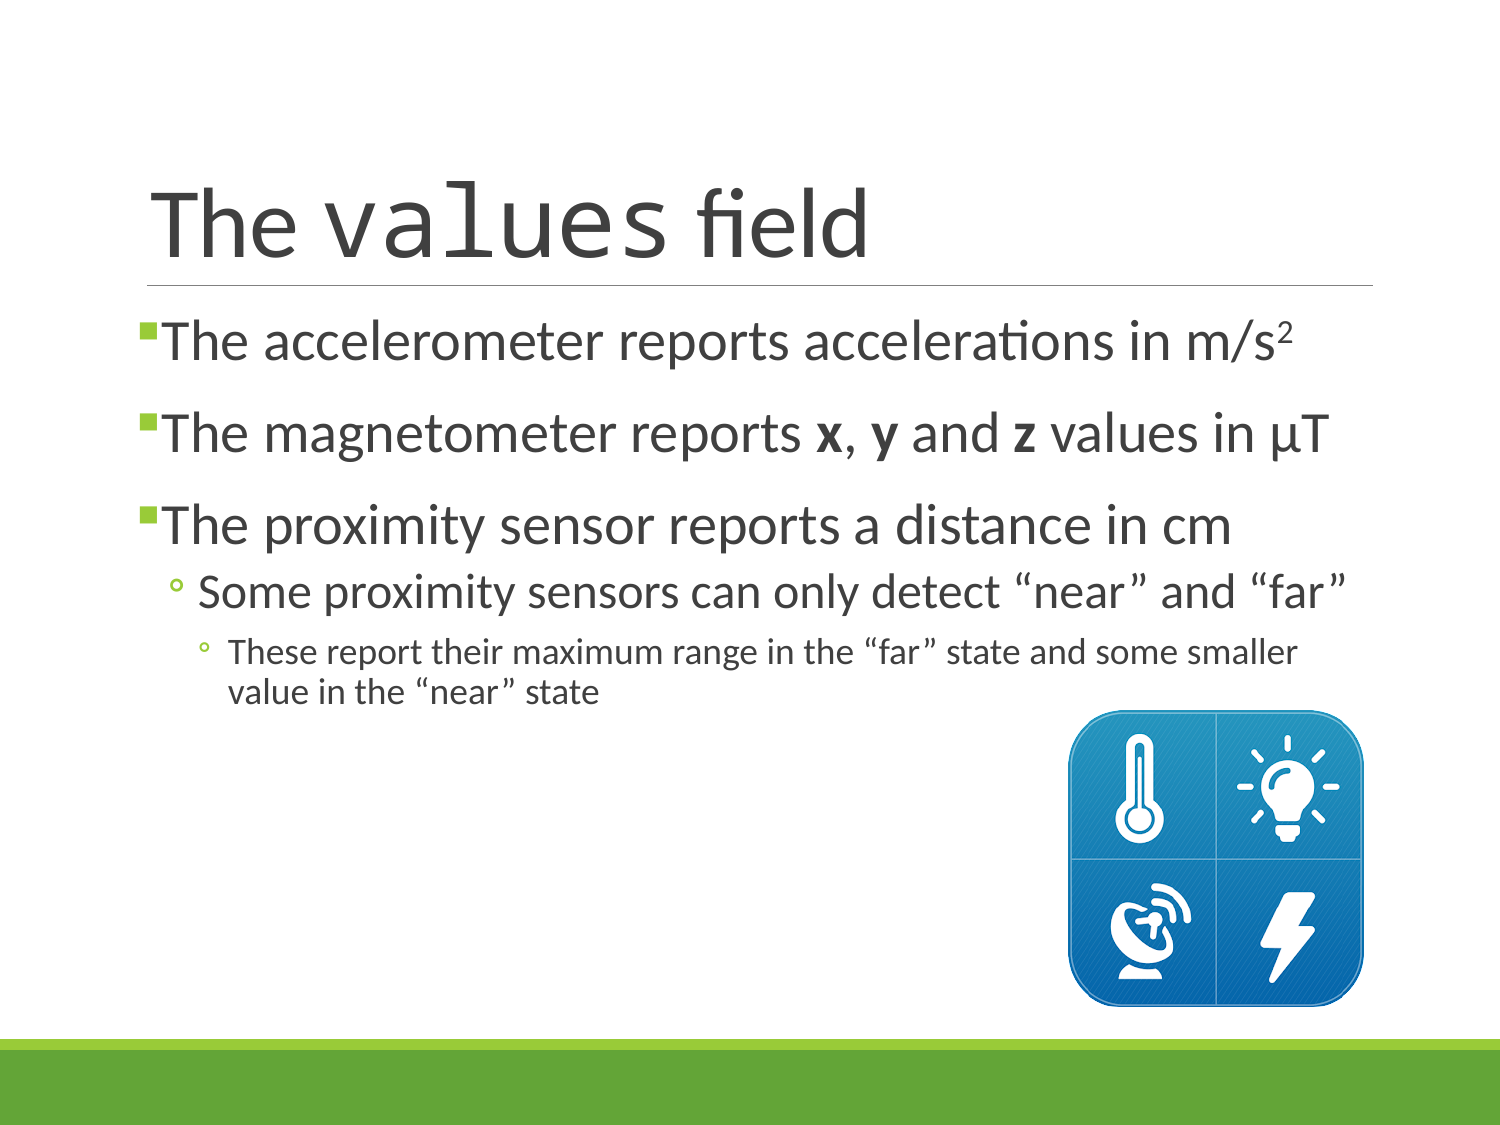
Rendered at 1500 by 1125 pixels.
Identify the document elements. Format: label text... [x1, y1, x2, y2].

title The values field [135, 47, 1373, 285]
list The accelerometer reports accelerations in m/s2 The magnetometer reports x, y and z values in μT The proximity sensor reports a distance in cm Some proximity sensors can only detect “near” and “far” These report their maximum range in the “far” state and some smaller value in the “near” state [135, 302, 1373, 963]
picture [919, 710, 1500, 1007]
